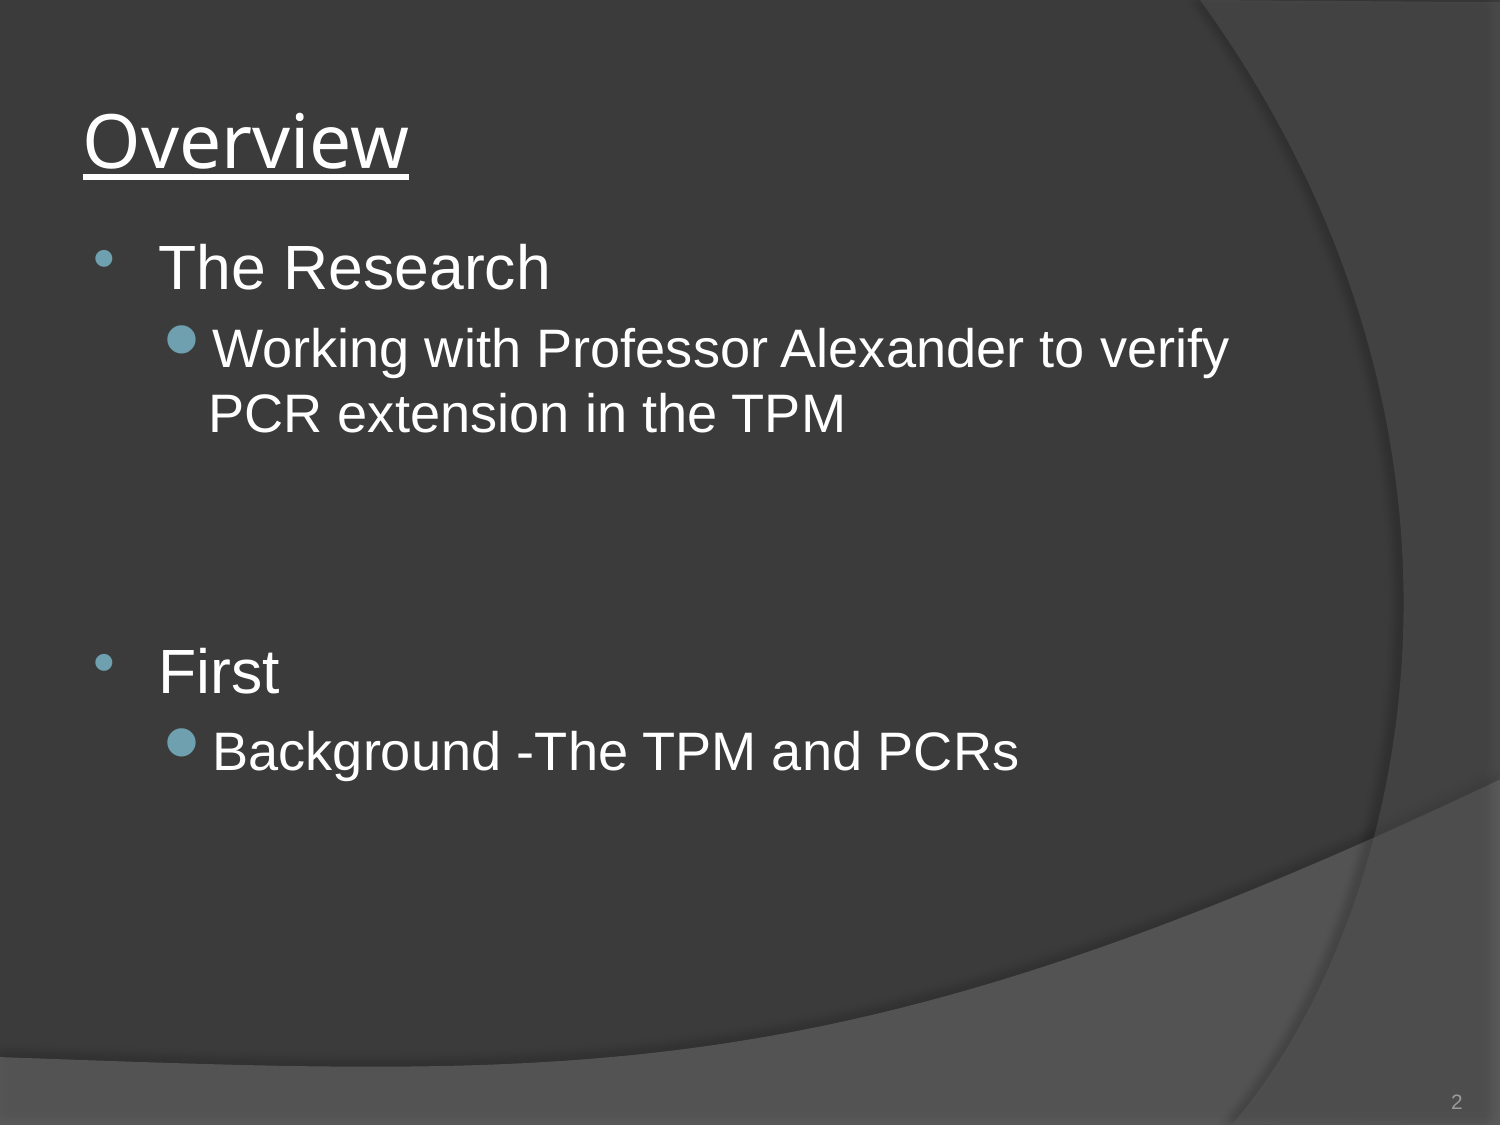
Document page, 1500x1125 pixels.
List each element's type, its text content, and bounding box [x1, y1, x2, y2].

slide_number 2 [1337, 1053, 1463, 1114]
list The Research Working with Professor Alexander to verify PCR extension in the TPM First Background -The TPM and PCRs [75, 219, 1300, 1025]
title Overview [75, 45, 1300, 219]
